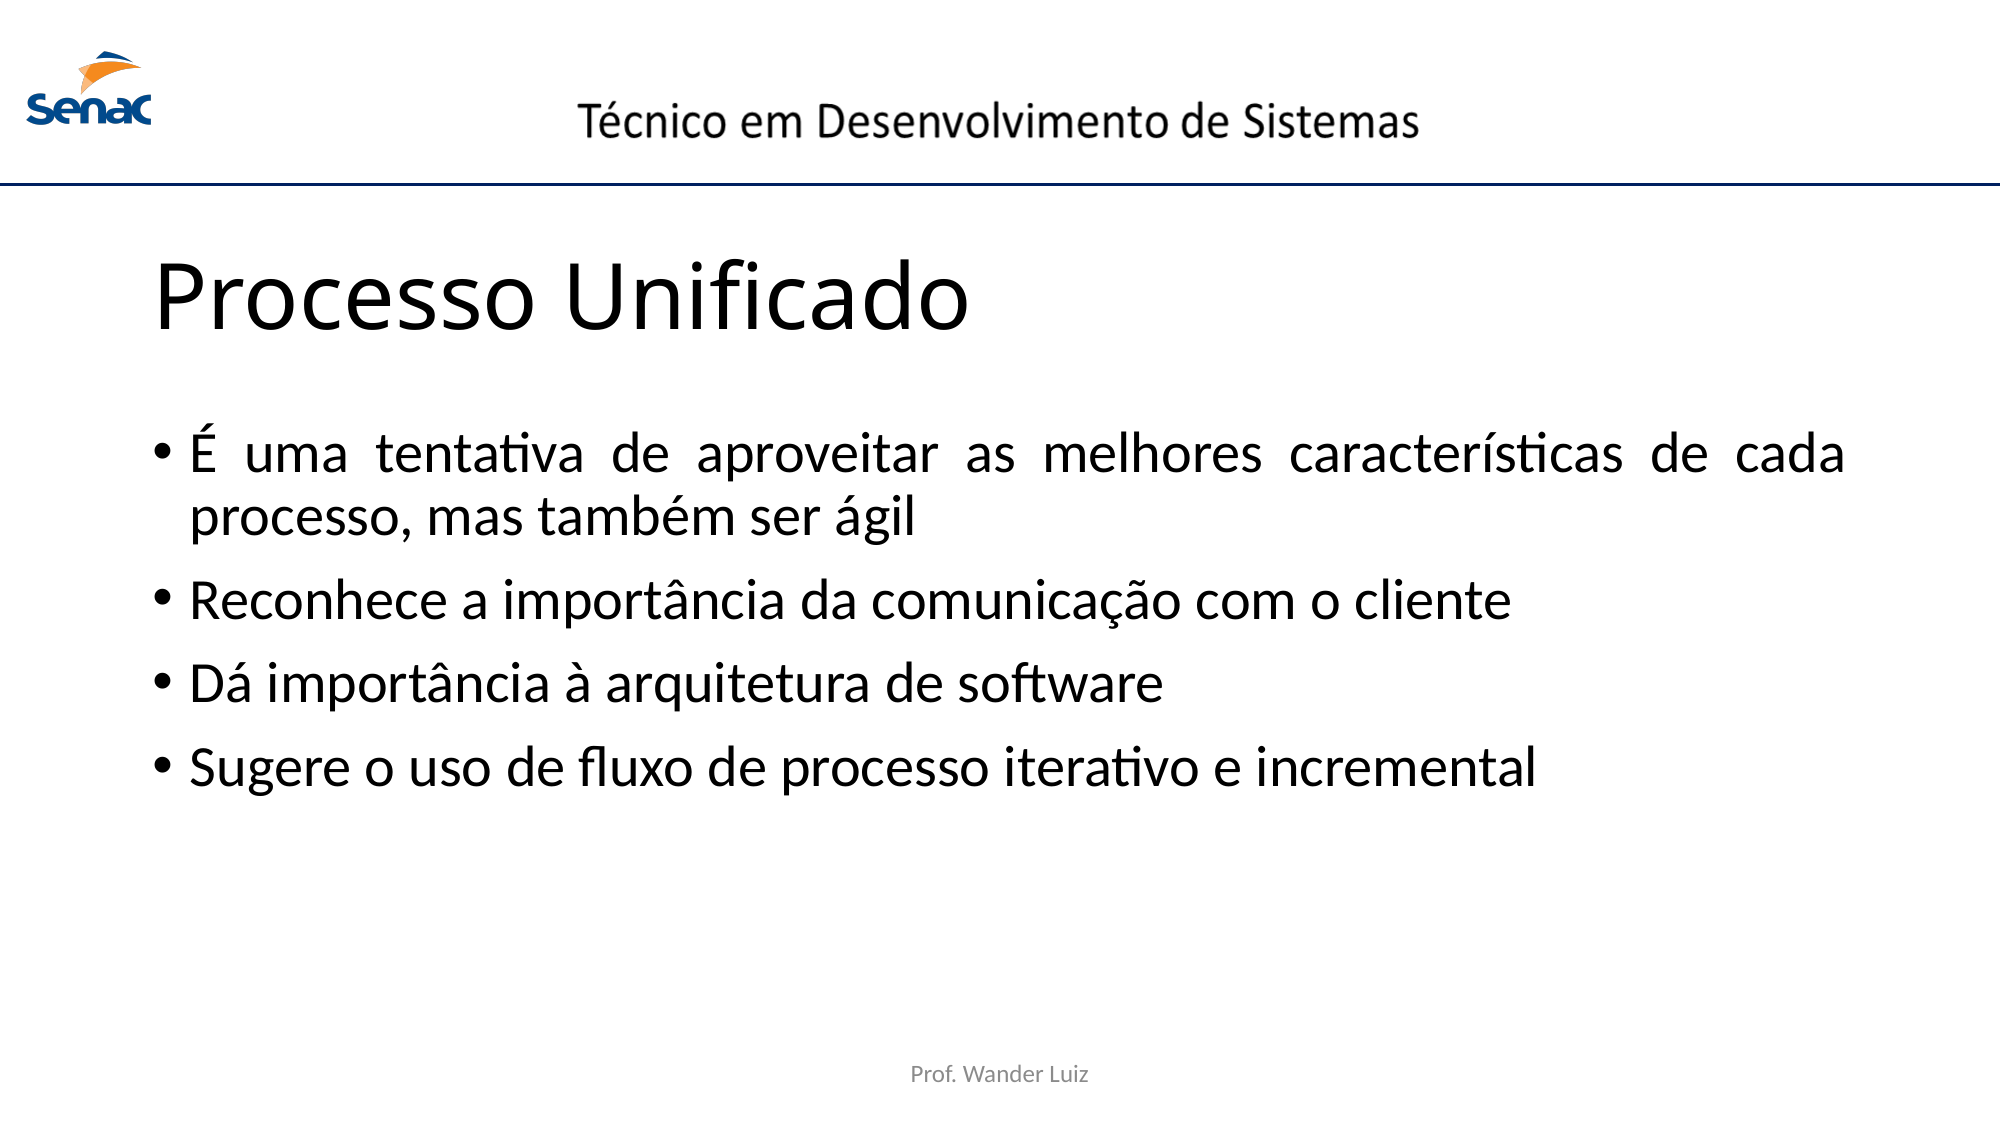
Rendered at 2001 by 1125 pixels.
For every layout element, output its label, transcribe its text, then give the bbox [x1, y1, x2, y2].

title Processo Unificado [137, 190, 1863, 409]
picture [0, 0, 177, 177]
list É uma tentativa de aproveitar as melhores características de cada processo, mas também ser ágil Reconhece a importância da comunicação com o cliente Dá importância à arquitetura de software Sugere o uso de fluxo de processo iterativo e incremental [137, 414, 1863, 1062]
footer Prof. Wander Luiz [662, 1042, 1338, 1103]
picture [249, 71, 1750, 185]
